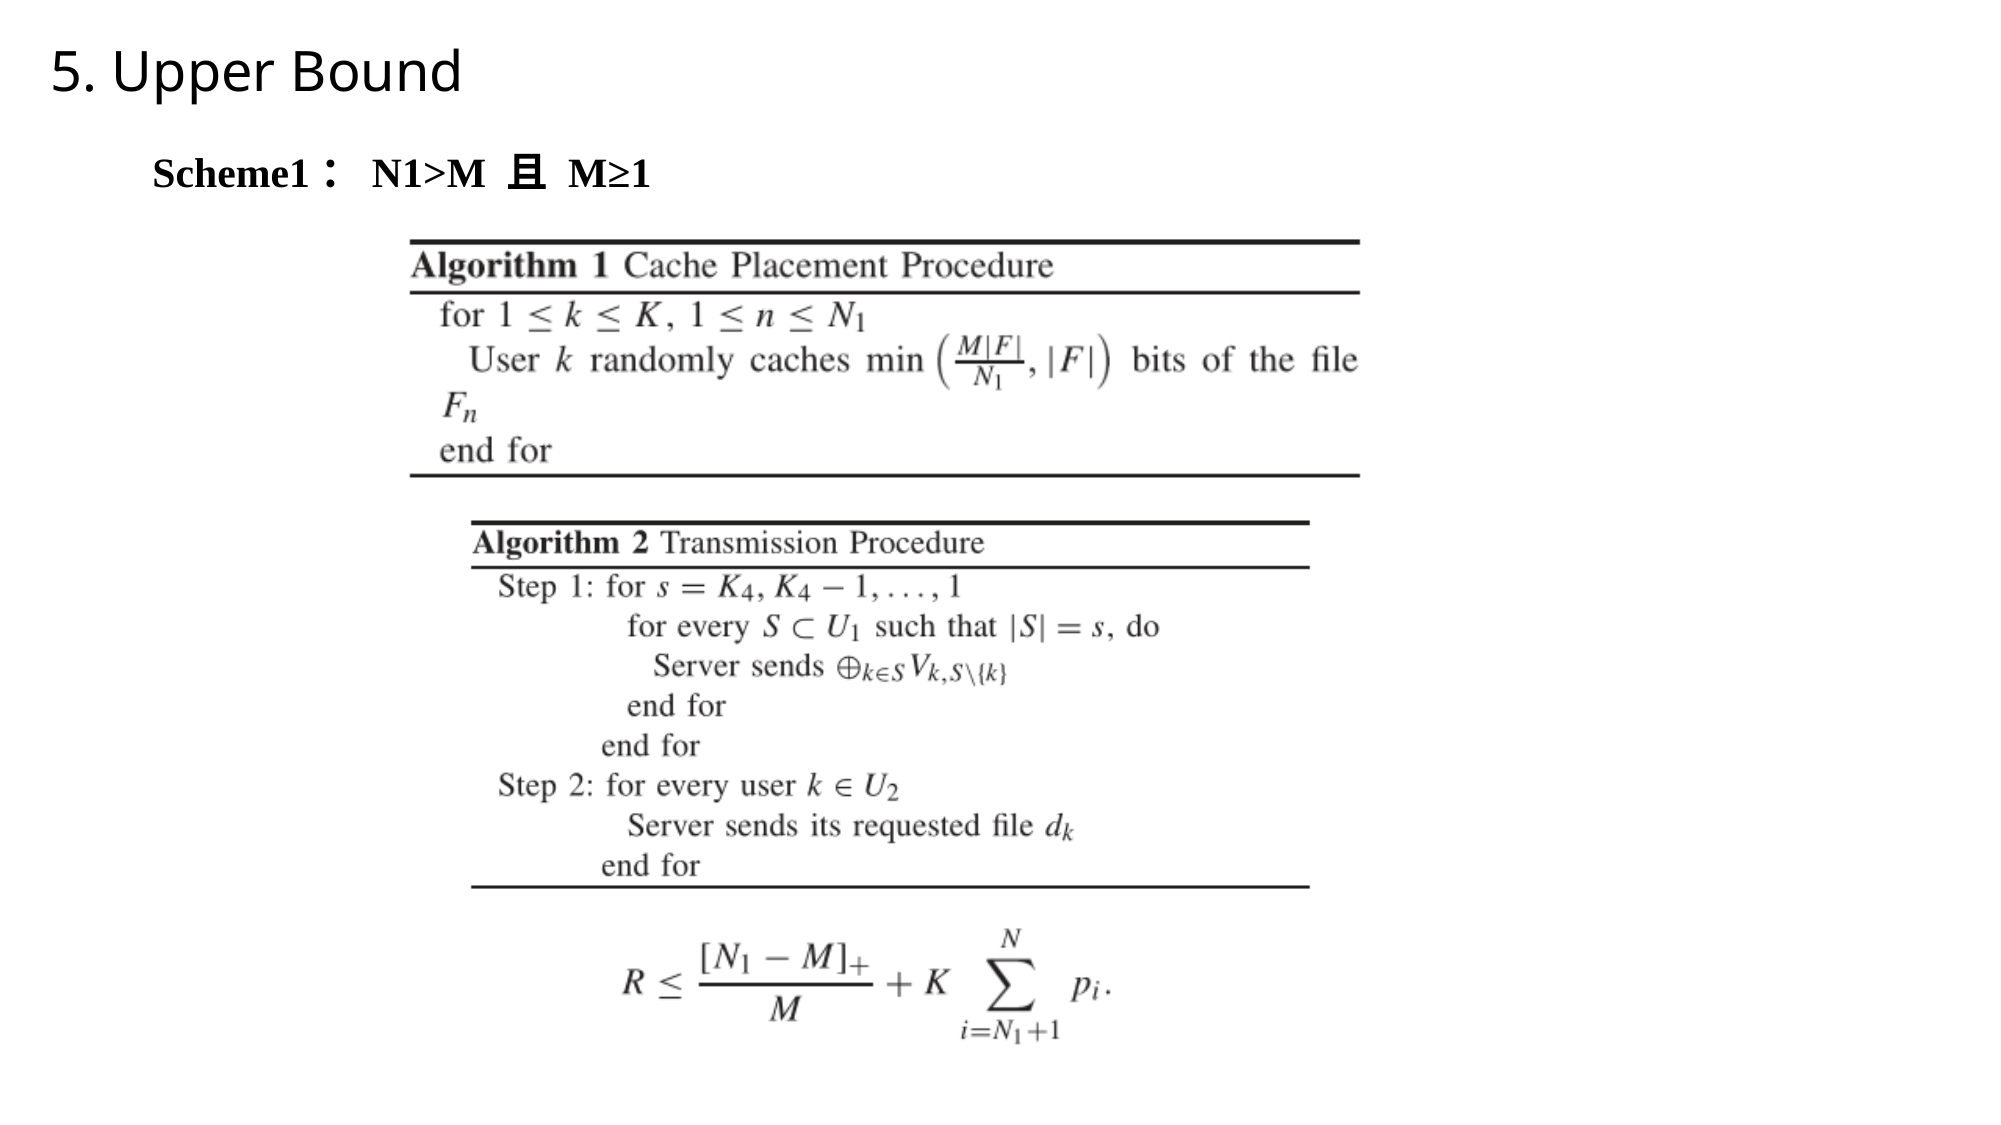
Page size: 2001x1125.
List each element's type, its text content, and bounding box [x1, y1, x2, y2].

picture [593, 913, 1140, 1055]
picture [373, 222, 1387, 903]
list Scheme1：N1>M 且 M≥1 [137, 143, 1863, 984]
title 5. Upper Bound [35, 35, 1507, 112]
